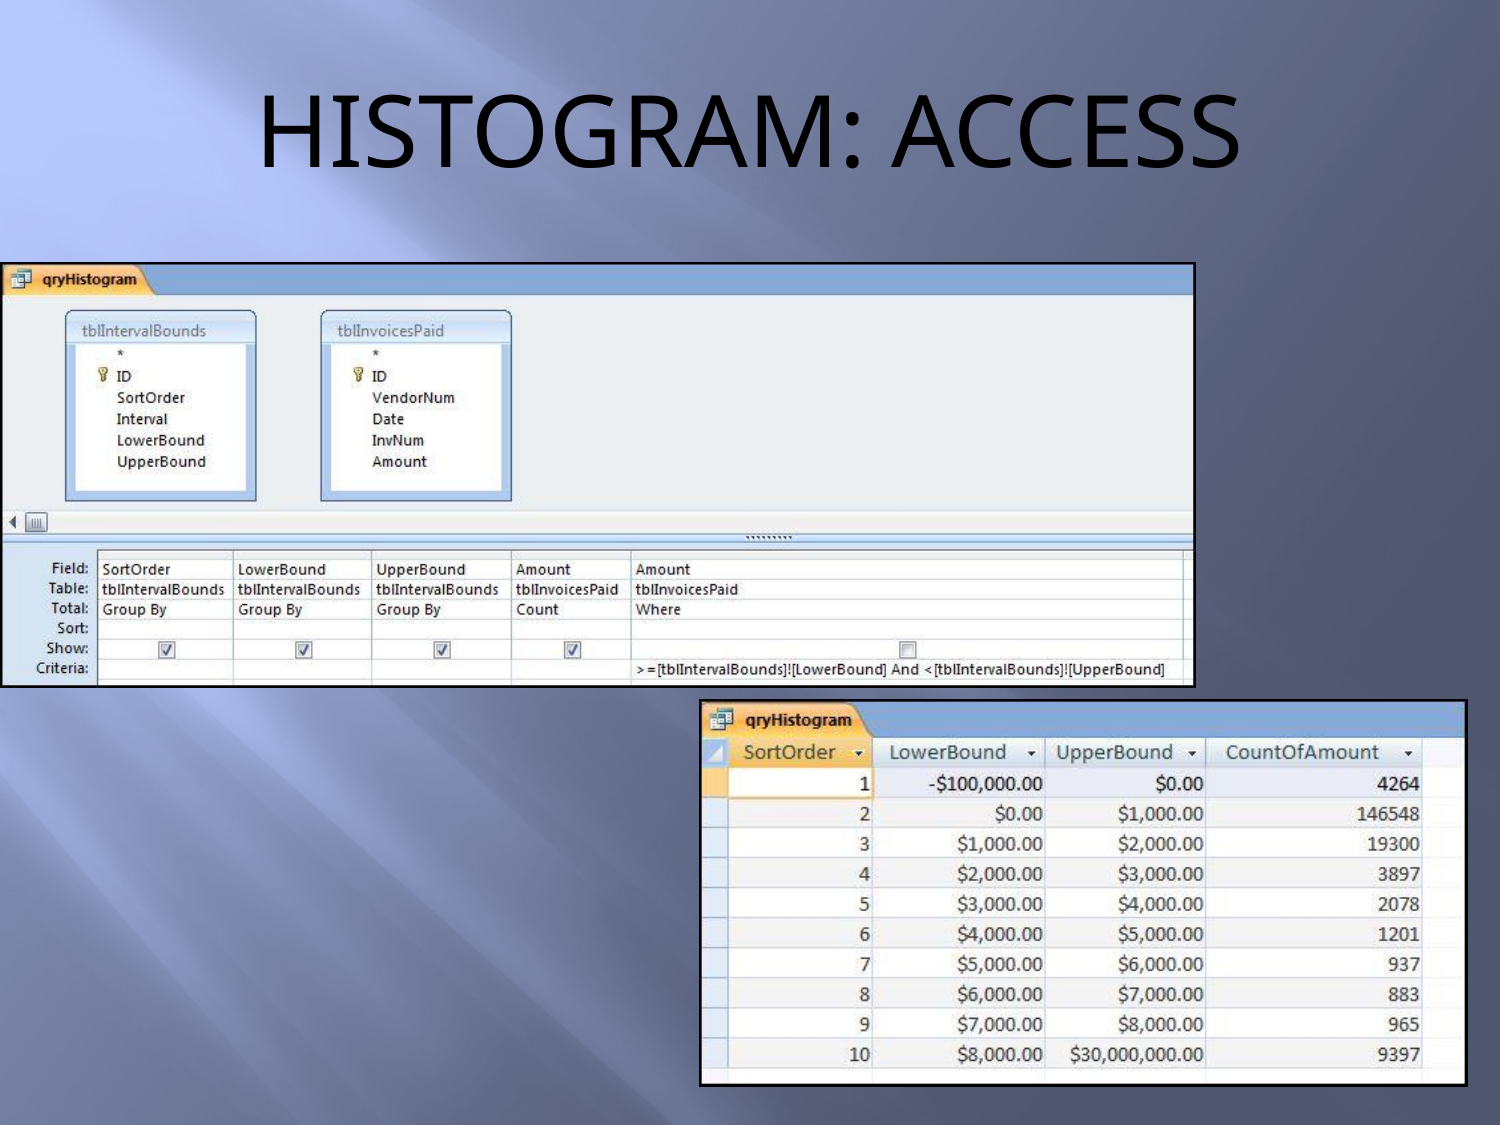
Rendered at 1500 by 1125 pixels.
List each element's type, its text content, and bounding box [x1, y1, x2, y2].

picture [699, 699, 1469, 1088]
picture [0, 262, 1196, 689]
title histogram: access [62, 62, 1438, 188]
